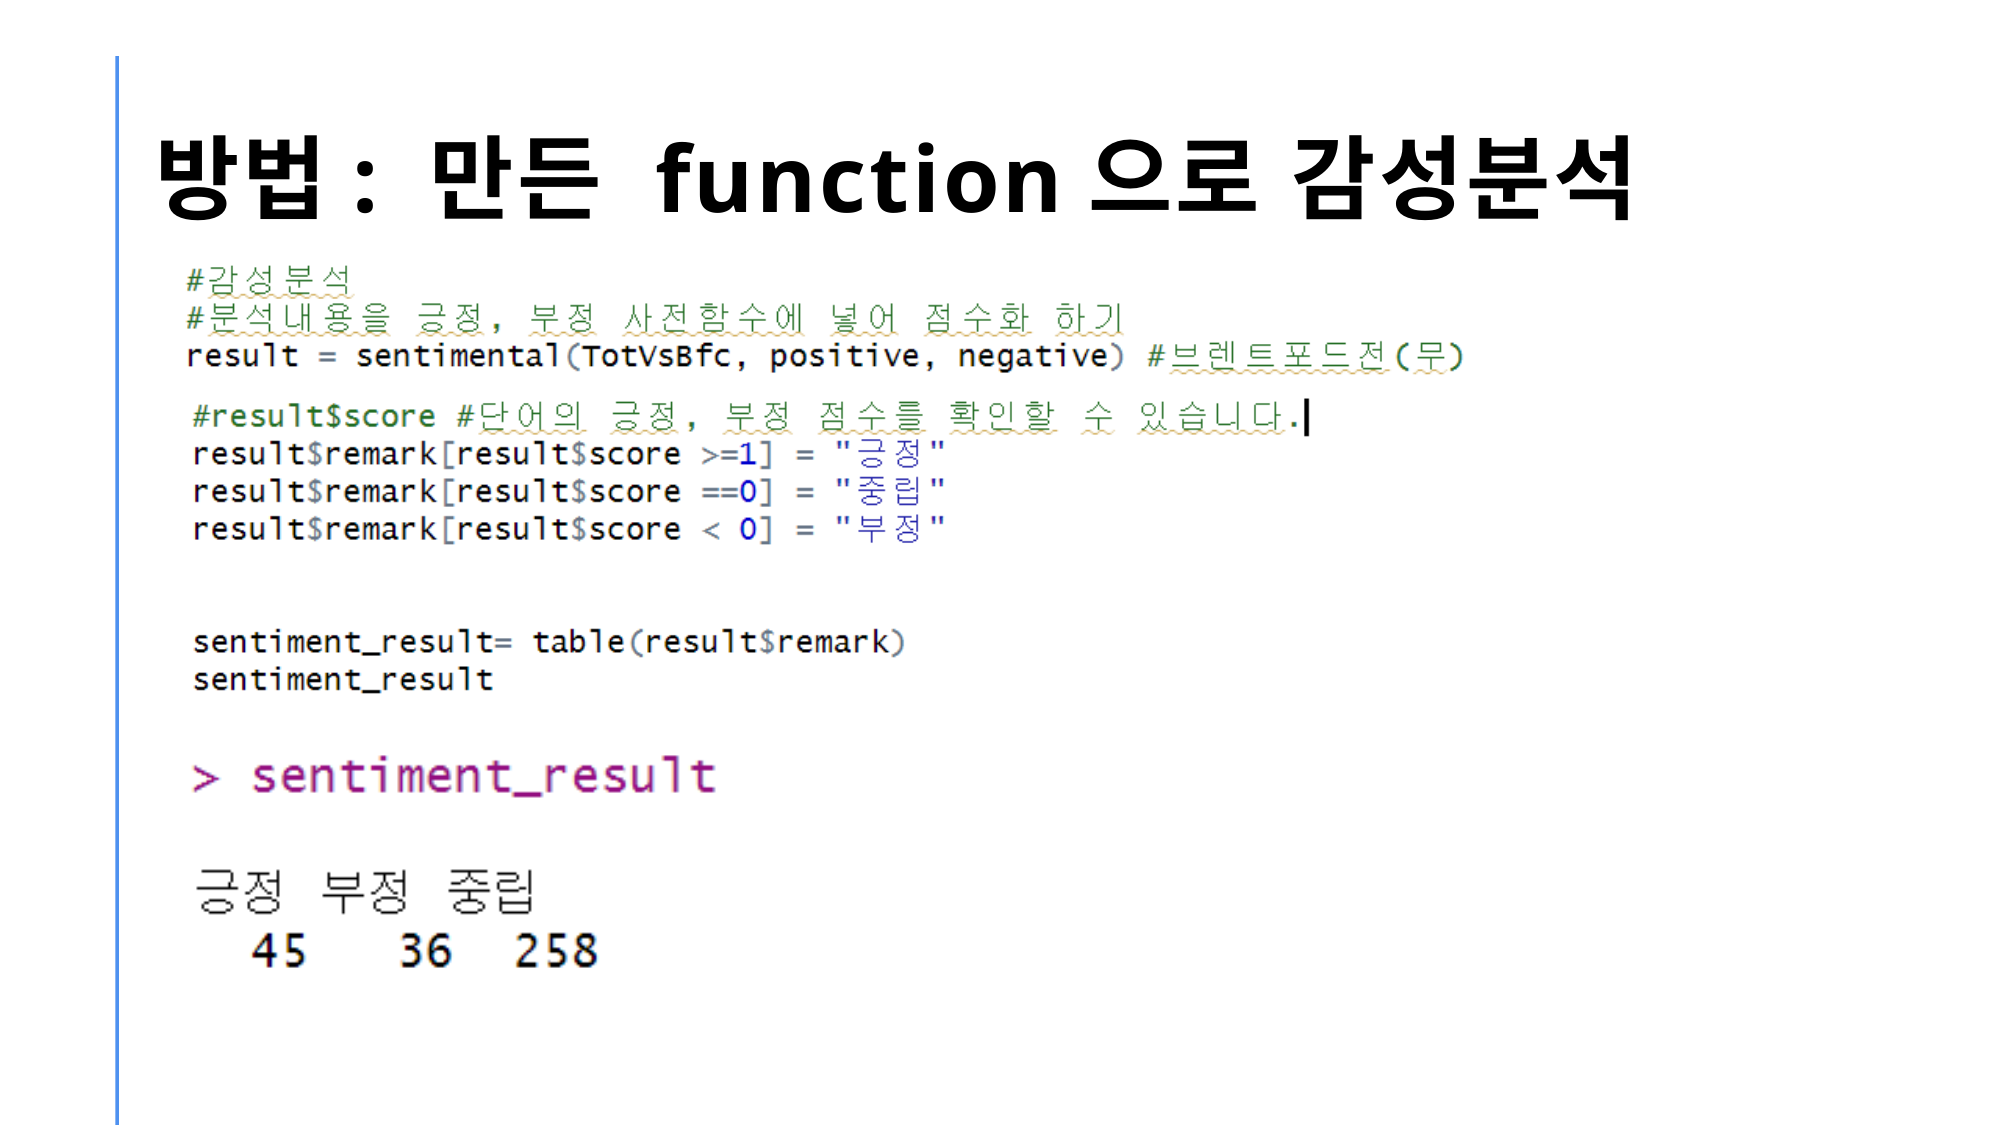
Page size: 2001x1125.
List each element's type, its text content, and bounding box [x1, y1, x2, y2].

picture [183, 255, 1468, 376]
picture [183, 754, 740, 985]
title 방법: 만든 function으로 감성분석 [137, 59, 1863, 278]
picture [183, 391, 1328, 706]
